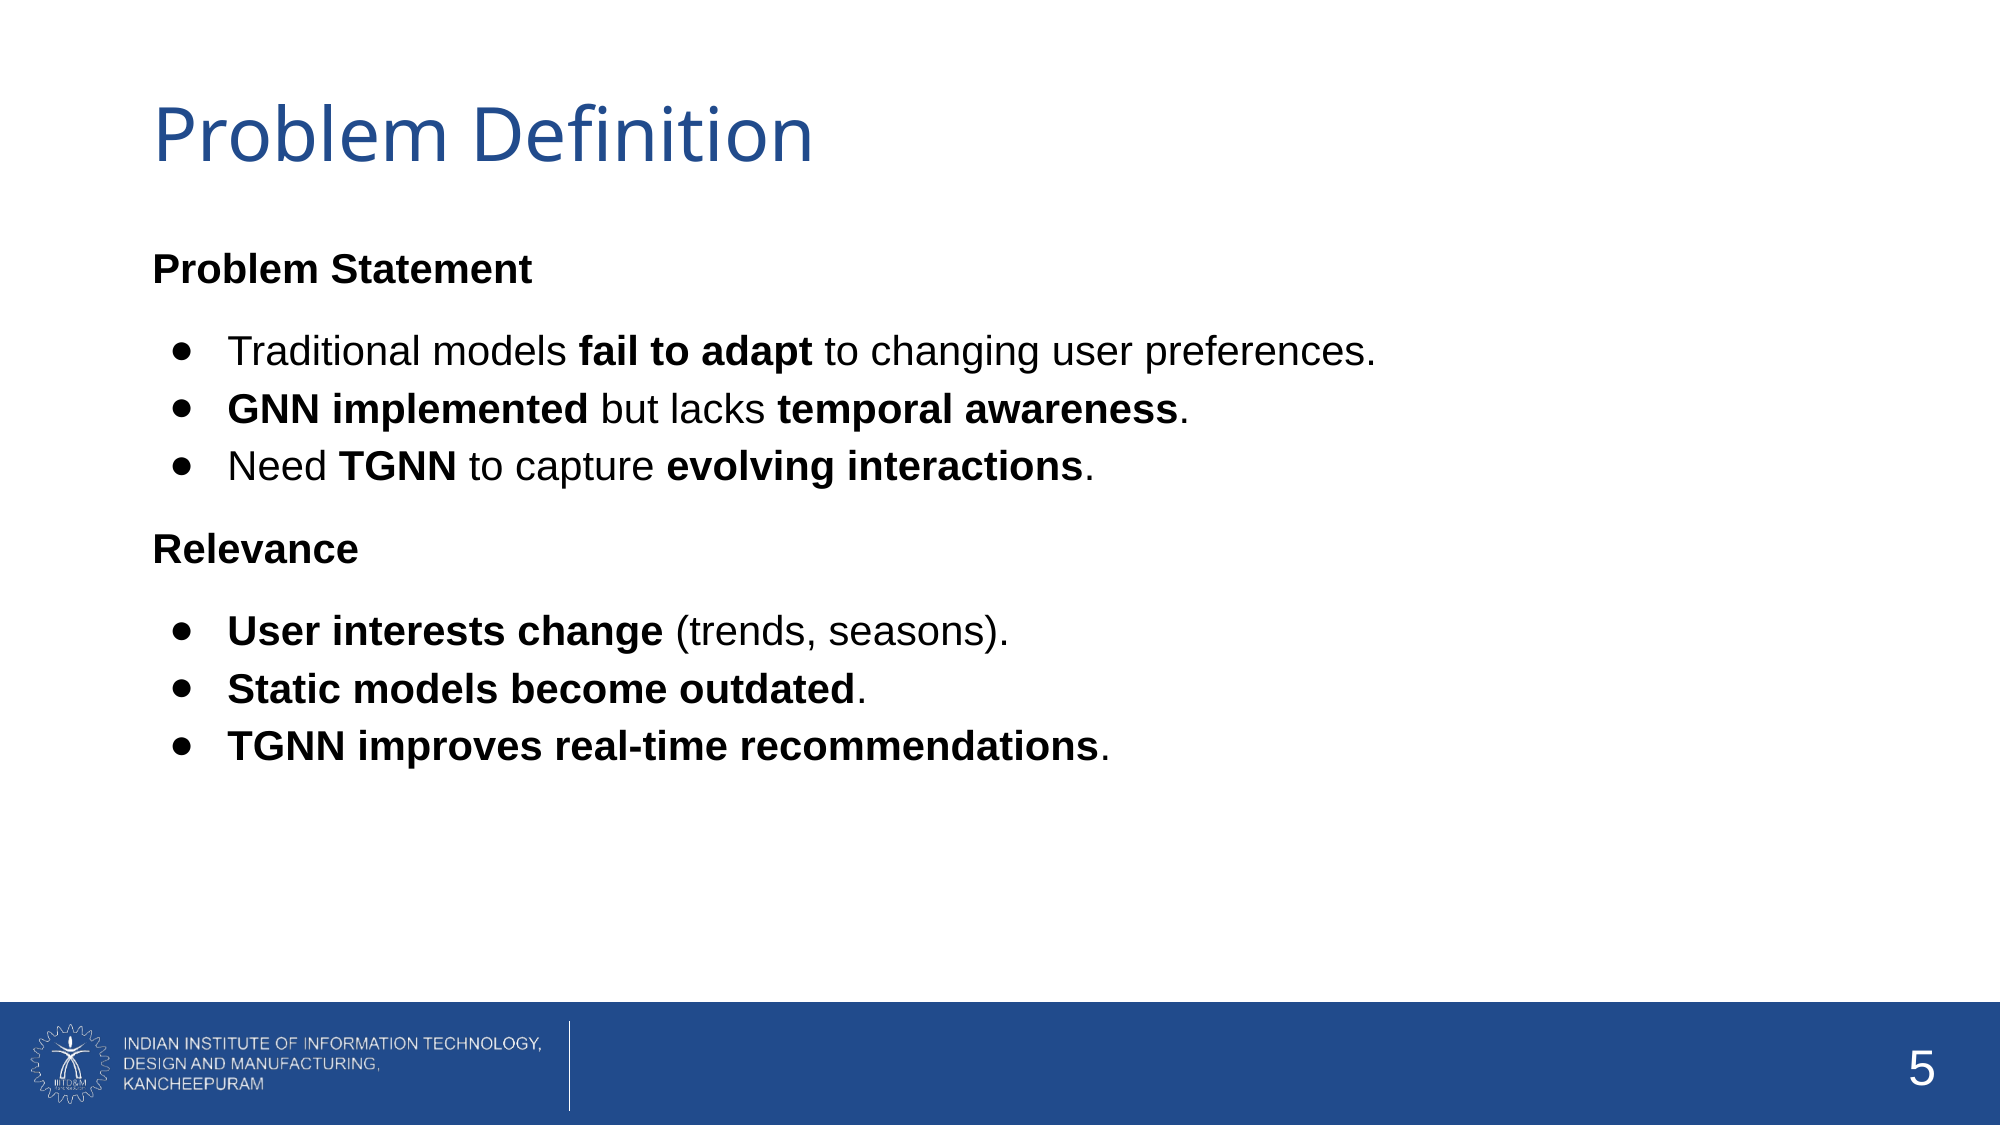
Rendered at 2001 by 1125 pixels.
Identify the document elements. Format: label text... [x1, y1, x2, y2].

list Problem Statement Traditional models fail to adapt to changing user preferences. GNN implemented but lacks temporal awareness. Need TGNN to capture evolving interactions. Relevance User interests change (trends, seasons). Static models become outdated. TGNN improves real-time recommendations. [137, 226, 1863, 943]
title Problem Definition [137, 59, 1863, 215]
slide_number ‹#› [1701, 1035, 1952, 1096]
picture [19, 1014, 551, 1113]
